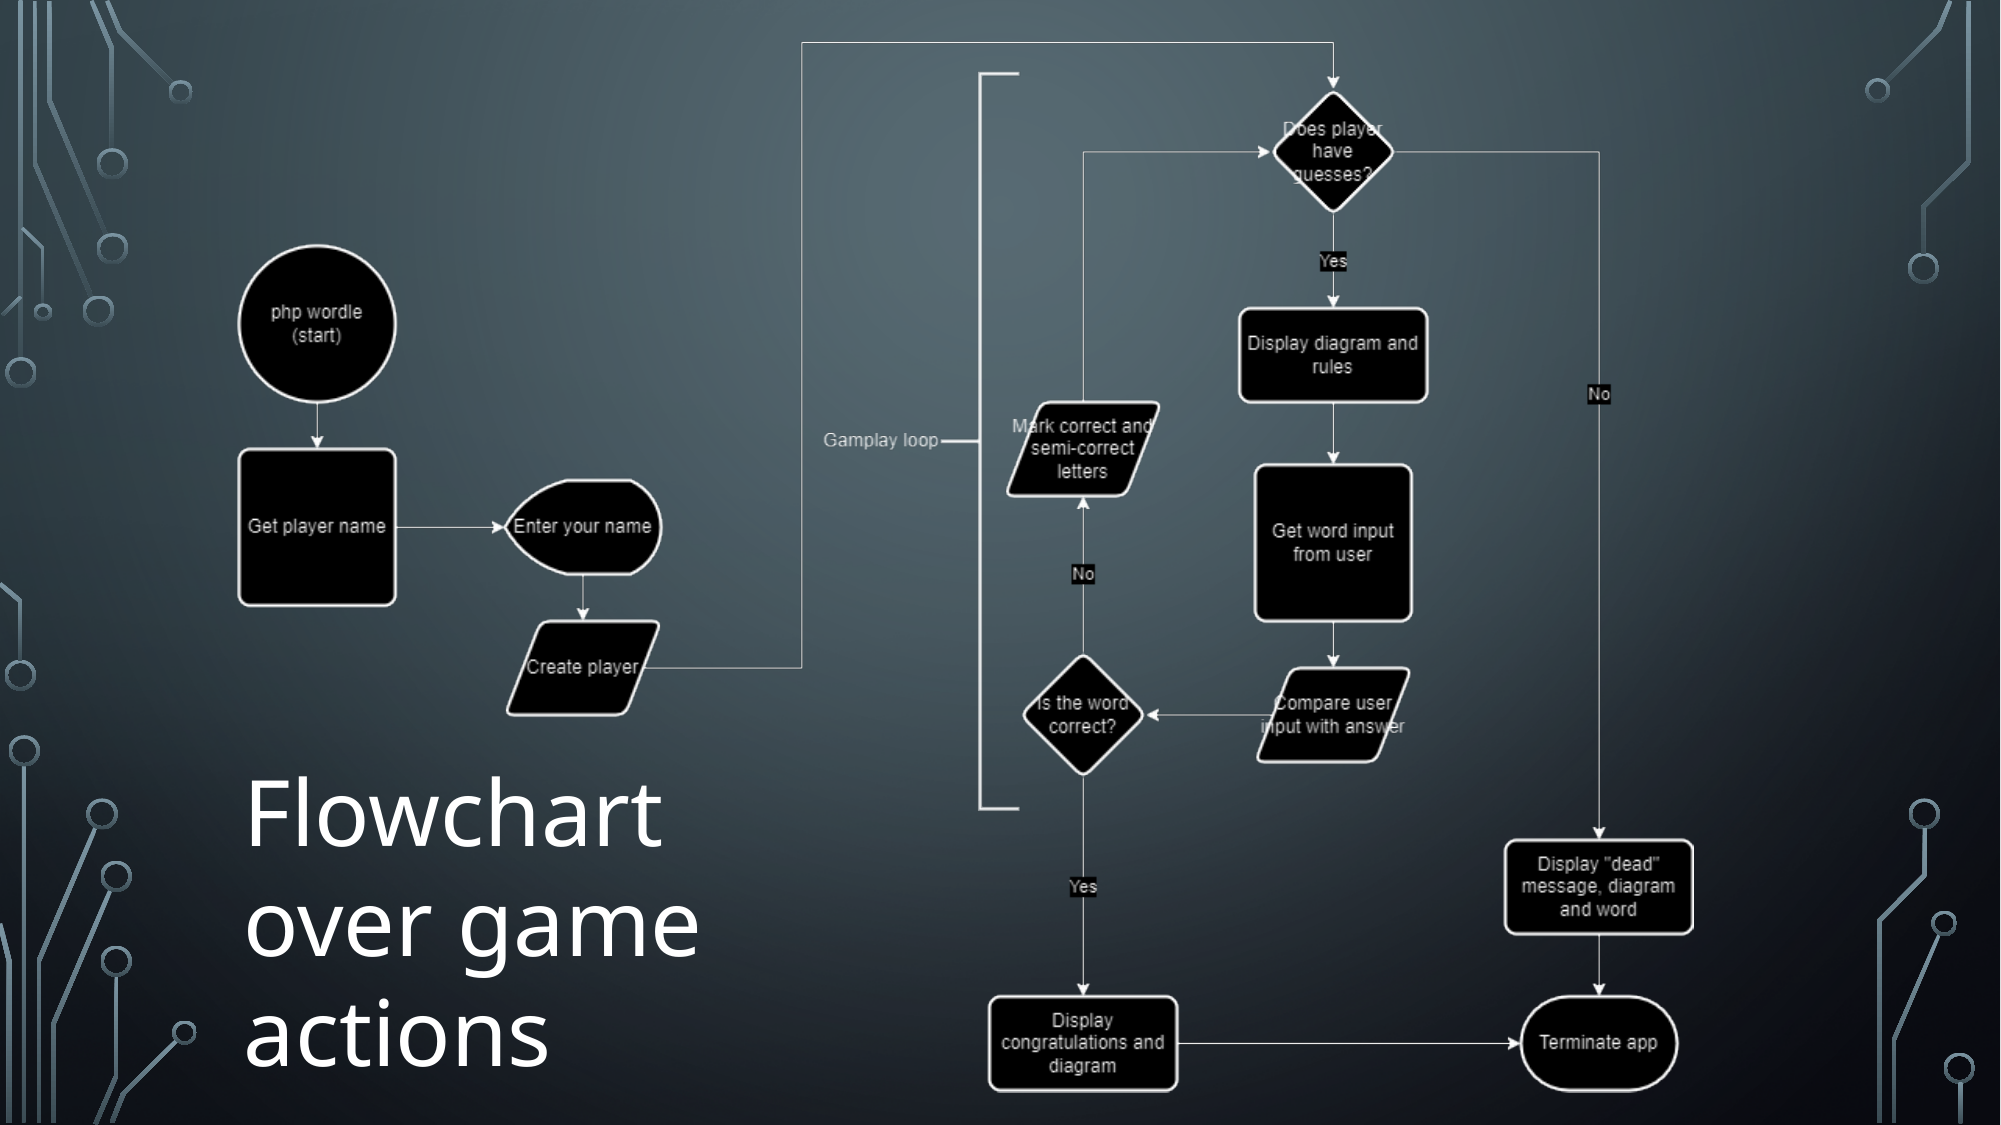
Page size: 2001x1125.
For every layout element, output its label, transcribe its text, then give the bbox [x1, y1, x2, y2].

text_box Flowchart over game actions [228, 747, 237, 1093]
picture [237, 31, 1694, 1094]
